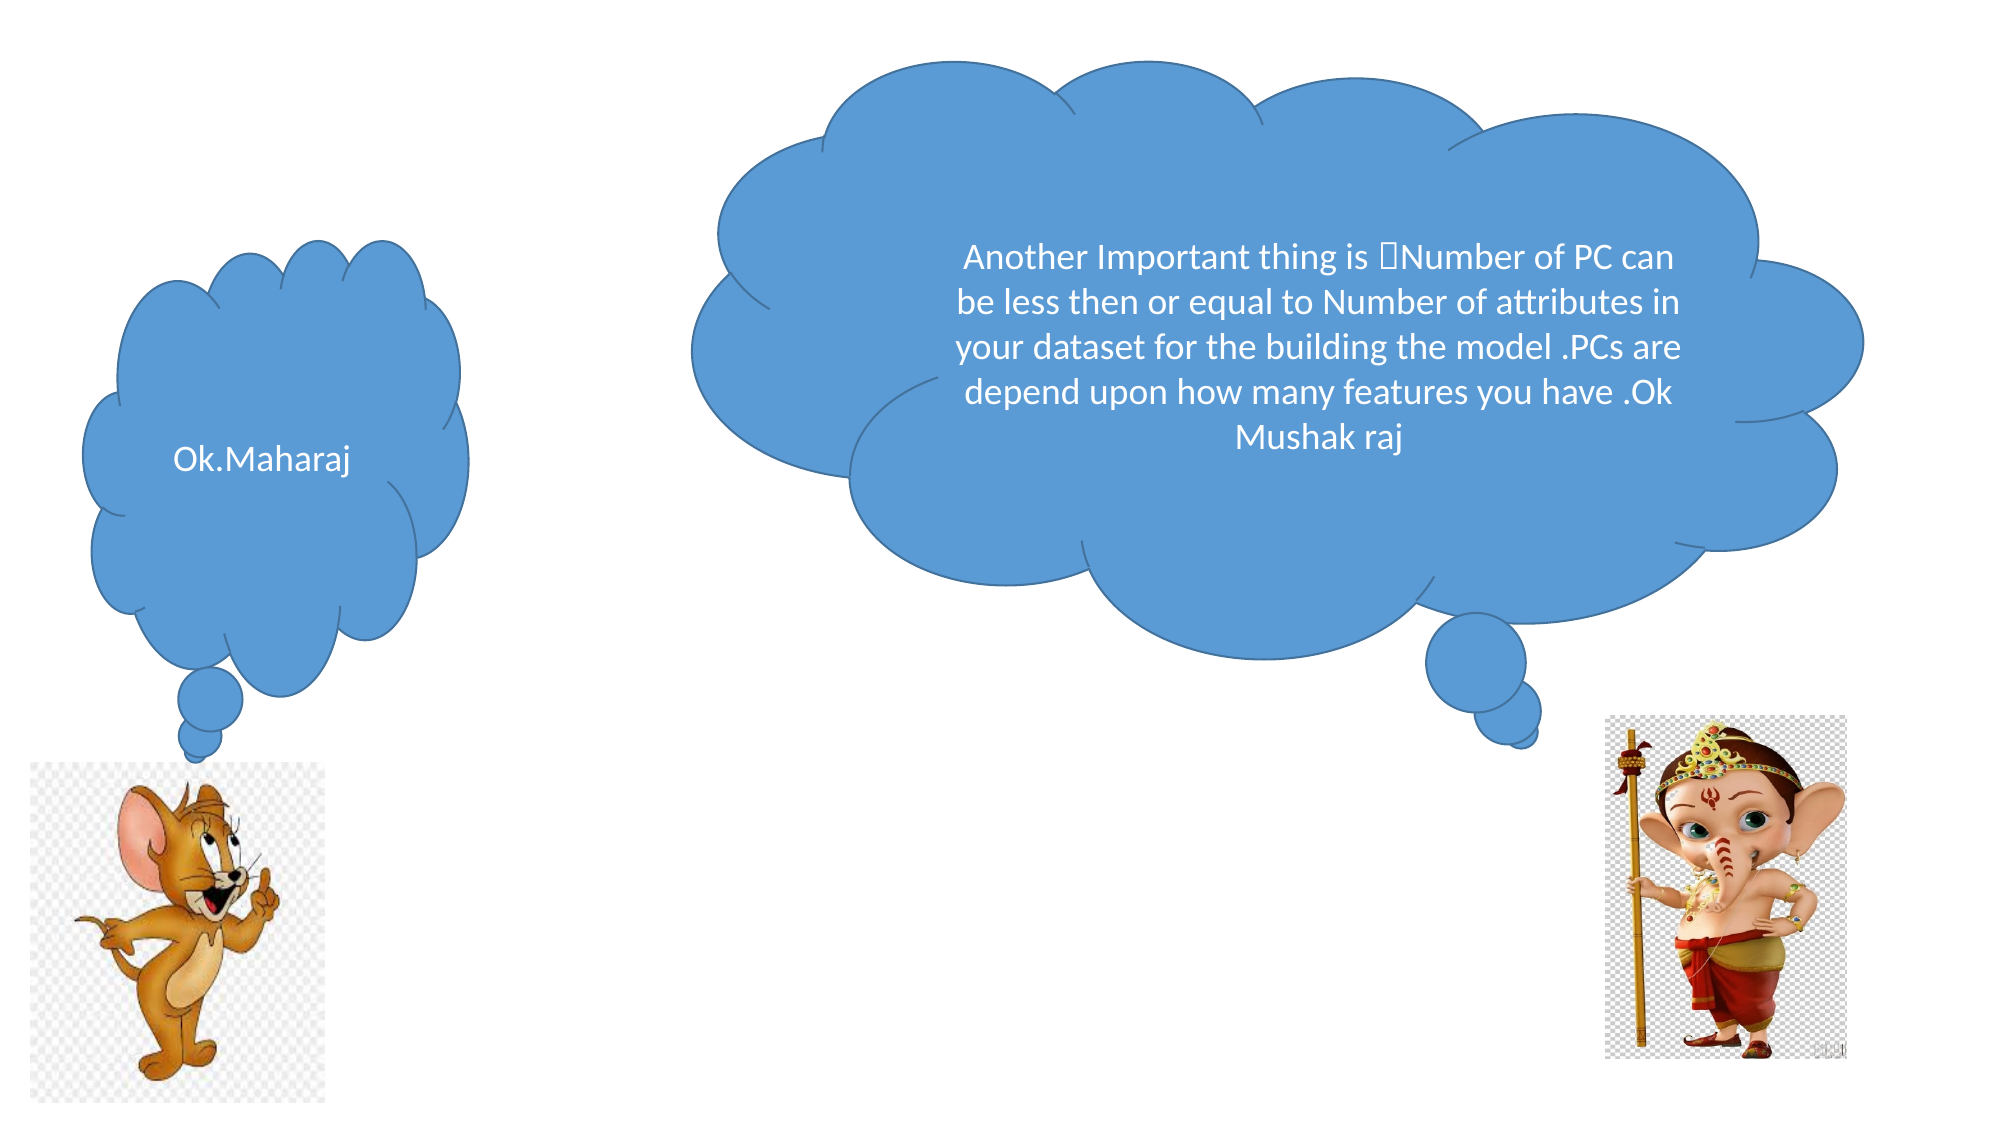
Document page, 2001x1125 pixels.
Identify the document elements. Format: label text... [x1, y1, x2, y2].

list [1605, 715, 1847, 1059]
picture [30, 762, 325, 1103]
text_box Another Important thing is Number of PC can be less then or equal to Number of attributes in your dataset for the building the model .PCs are depend upon how many features you have .Ok Mushak raj [690, 60, 1865, 750]
text_box Ok.Maharaj [81, 239, 470, 762]
title [137, 59, 1863, 278]
